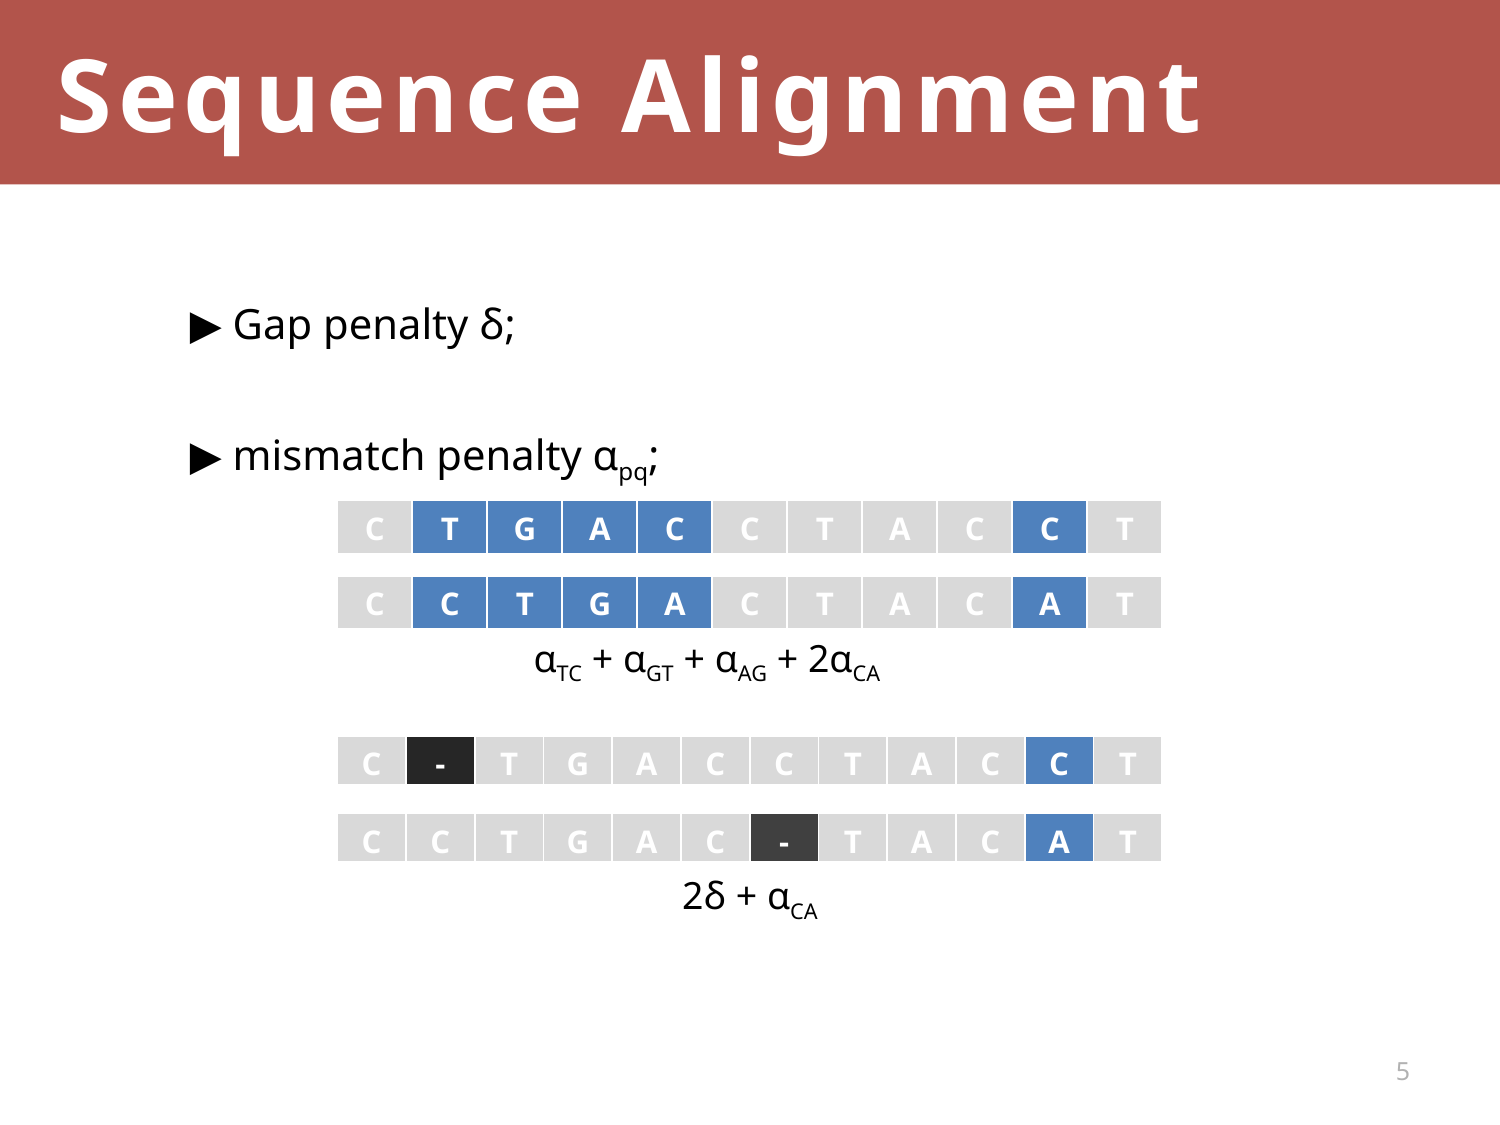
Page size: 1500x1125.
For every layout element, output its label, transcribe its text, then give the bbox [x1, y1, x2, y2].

table_header T [488, 577, 561, 628]
table_header A [613, 737, 680, 784]
text_box [74, 262, 1425, 1125]
table_header C [682, 814, 749, 861]
table_header C [957, 814, 1024, 861]
table_header G [544, 814, 611, 861]
text_box αTC + αGT + αAG + 2αCA [518, 627, 956, 694]
table_header C [751, 737, 818, 784]
table_header G [544, 737, 611, 784]
table_header C [938, 577, 1011, 628]
table_header T [1094, 814, 1161, 861]
table_header T [819, 737, 886, 784]
table_header C [407, 814, 474, 861]
text_box Sequence Alignment [41, 0, 1459, 185]
table_header A [1013, 577, 1086, 628]
table_header - [407, 737, 474, 784]
table_header A [613, 814, 680, 861]
table_header A [888, 737, 955, 784]
table_header A [1026, 814, 1093, 861]
table_header A [888, 814, 955, 861]
table_header T [819, 814, 886, 861]
table_header C [338, 814, 405, 861]
table_header C [682, 737, 749, 784]
table_header C [713, 577, 786, 627]
text_box ▶ Gap penalty δ; ▶ mismatch penalty αpq; [99, 287, 1450, 1071]
table_header T [1094, 737, 1161, 784]
table_header T [1088, 577, 1161, 628]
table_header A [638, 577, 711, 627]
table_header C [338, 737, 405, 784]
table_header G [563, 577, 636, 627]
table_header C [1026, 737, 1093, 784]
table_header T [476, 814, 543, 861]
text_box 2δ + αCA [531, 865, 969, 932]
table_header A [863, 577, 936, 627]
table_header C [413, 577, 486, 628]
table_header - [751, 814, 818, 861]
table_header C [957, 737, 1024, 784]
table_header T [476, 737, 543, 784]
table_header C [338, 577, 411, 628]
table_header T [788, 577, 861, 627]
